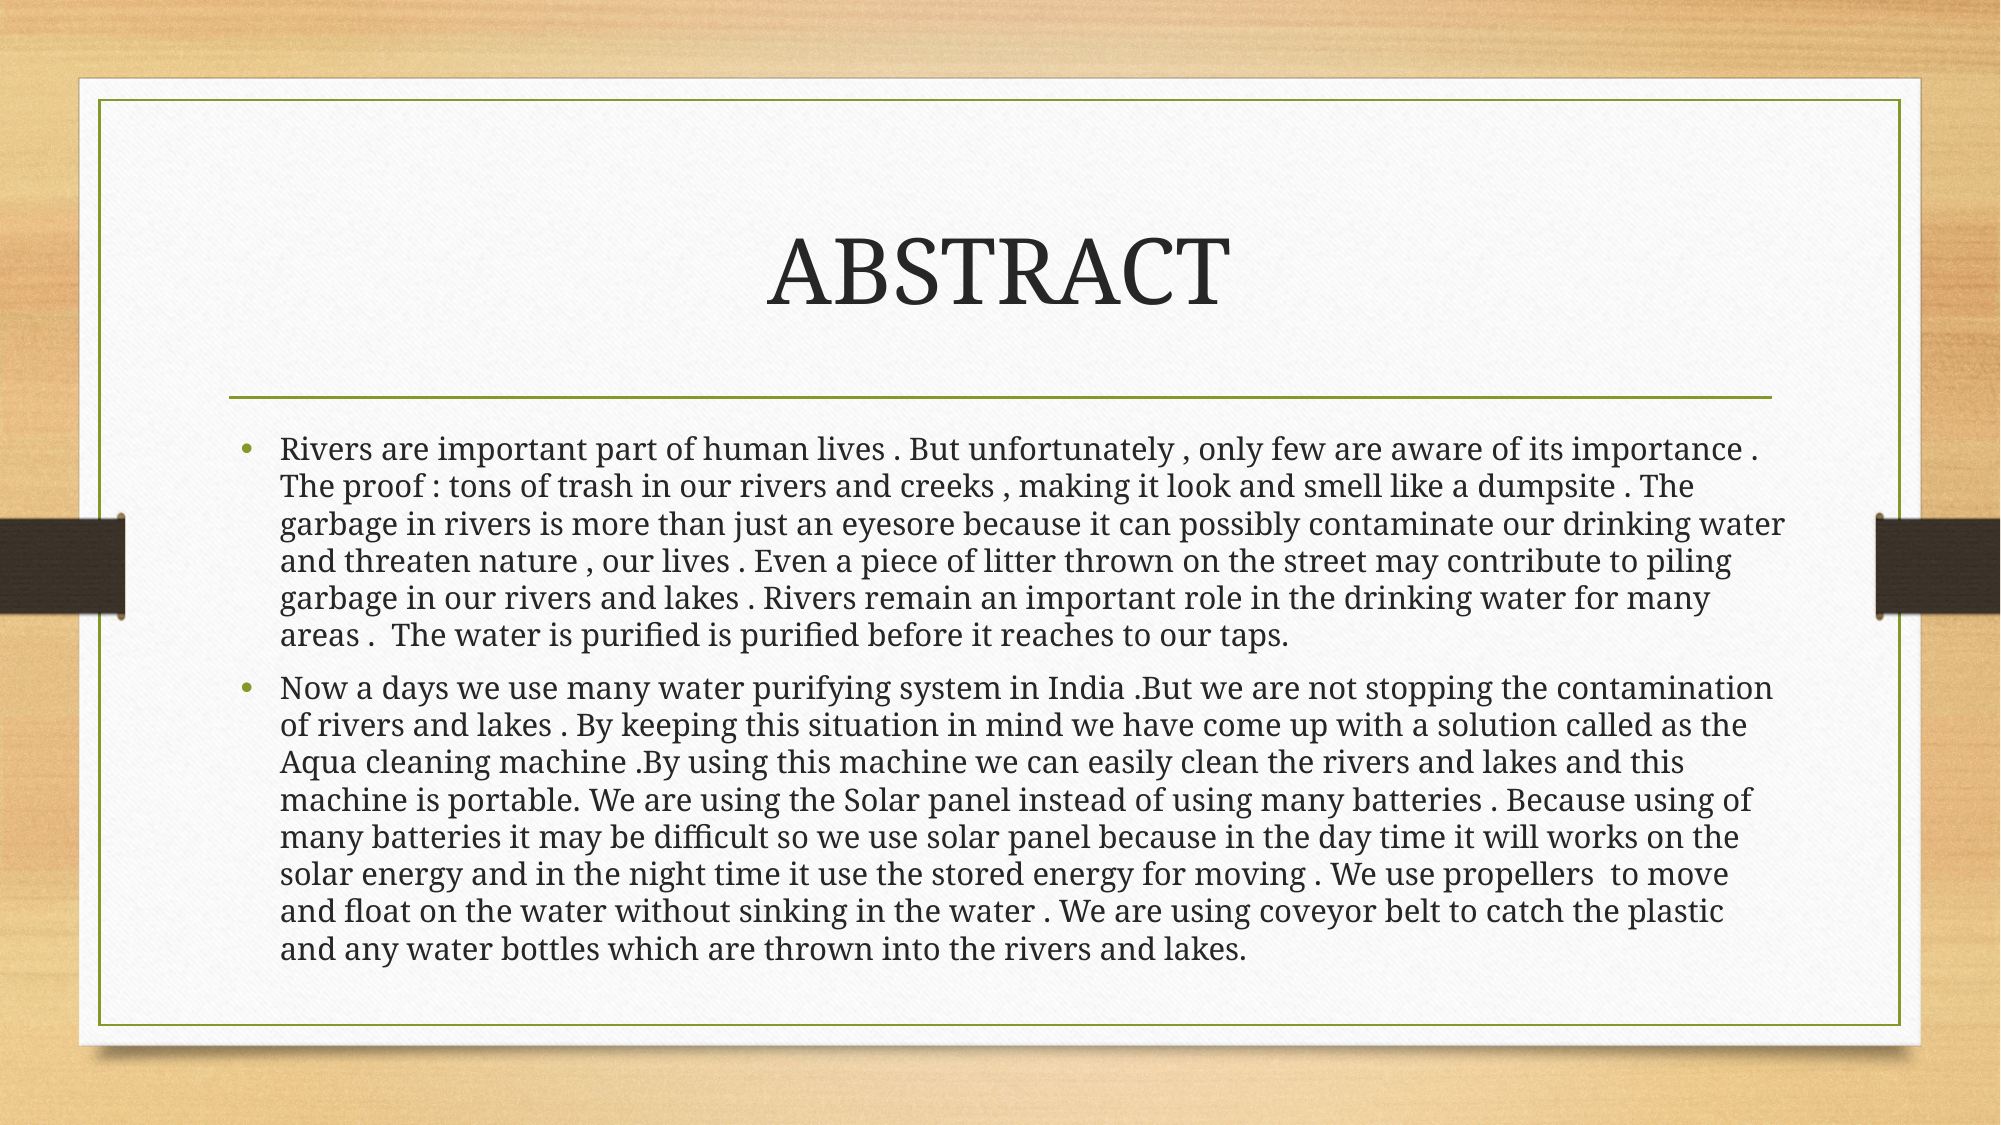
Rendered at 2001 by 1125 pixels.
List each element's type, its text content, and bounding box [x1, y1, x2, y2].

picture [0, 0, 2001, 1125]
title ABSTRACT [212, 161, 1788, 375]
list Rivers are important part of human lives . But unfortunately , only few are aware of its importance . The proof : tons of trash in our rivers and creeks , making it look and smell like a dumpsite . The garbage in rivers is more than just an eyesore because it can possibly contaminate our drinking water and threaten nature , our lives . Even a piece of litter thrown on the street may contribute to piling garbage in our rivers and lakes . Rivers remain an important role in the drinking water for many areas . The water is purified is purified before it reaches to our taps. Now a days we use many water purifying system in India .But we are not stopping the contamination of rivers and lakes . By keeping this situation in mind we have come up with a solution called as the Aqua cleaning machine .By using this machine we can easily clean the rivers and lakes and this machine is portable. We are using the Solar panel instead of using many batteries . Because using of many batteries it may be difficult so we use solar panel because in the day time it will works on the solar energy and in the night time it use the stored energy for moving . We use propellers to move and float on the water without sinking in the water . We are using coveyor belt to catch the plastic and any water bottles which are thrown into the rivers and lakes. [225, 422, 1801, 985]
